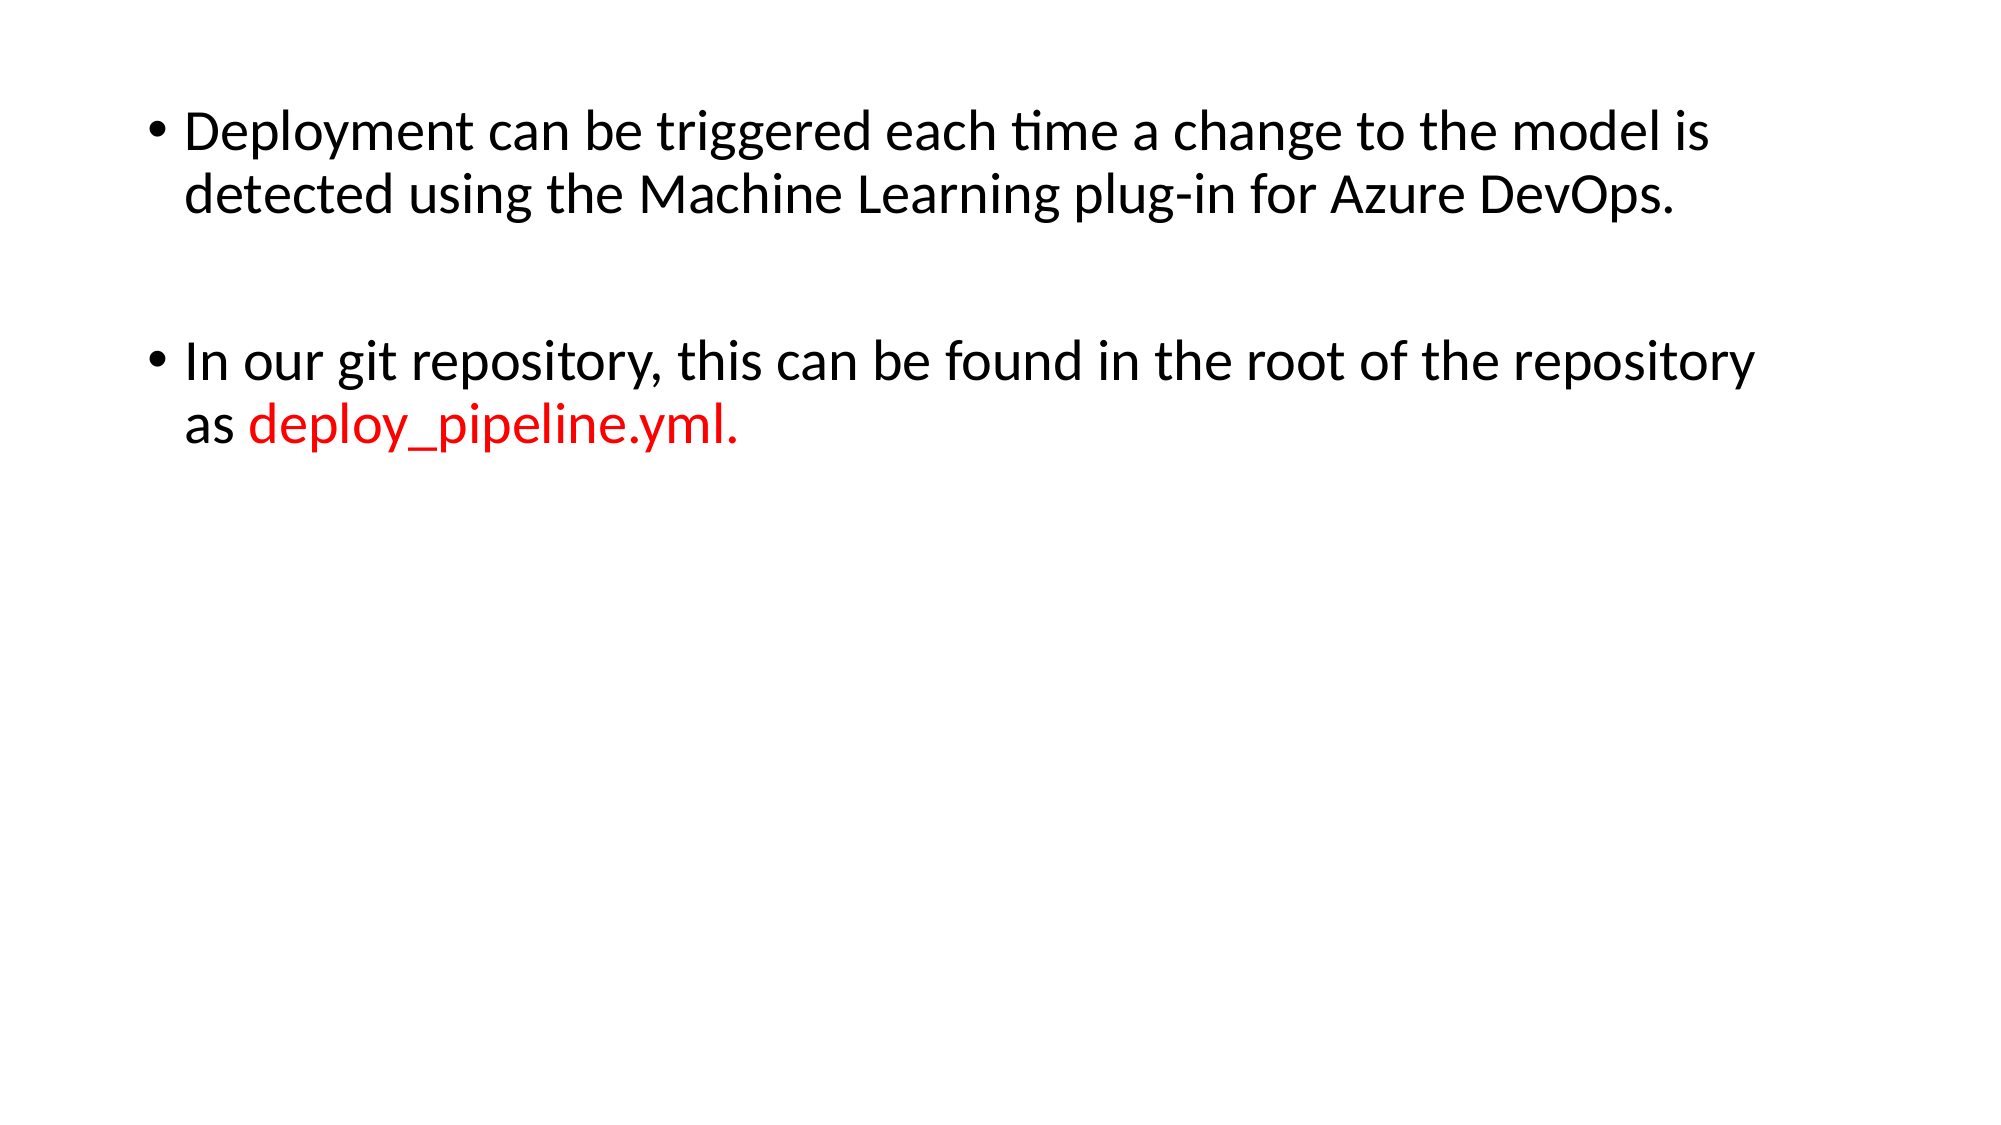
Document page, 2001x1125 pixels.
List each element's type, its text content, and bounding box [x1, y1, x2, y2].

list Deployment can be triggered each time a change to the model is detected using the Machine Learning plug-in for Azure DevOps. In our git repository, this can be found in the root of the repository as deploy_pipeline.yml. [132, 92, 1858, 807]
